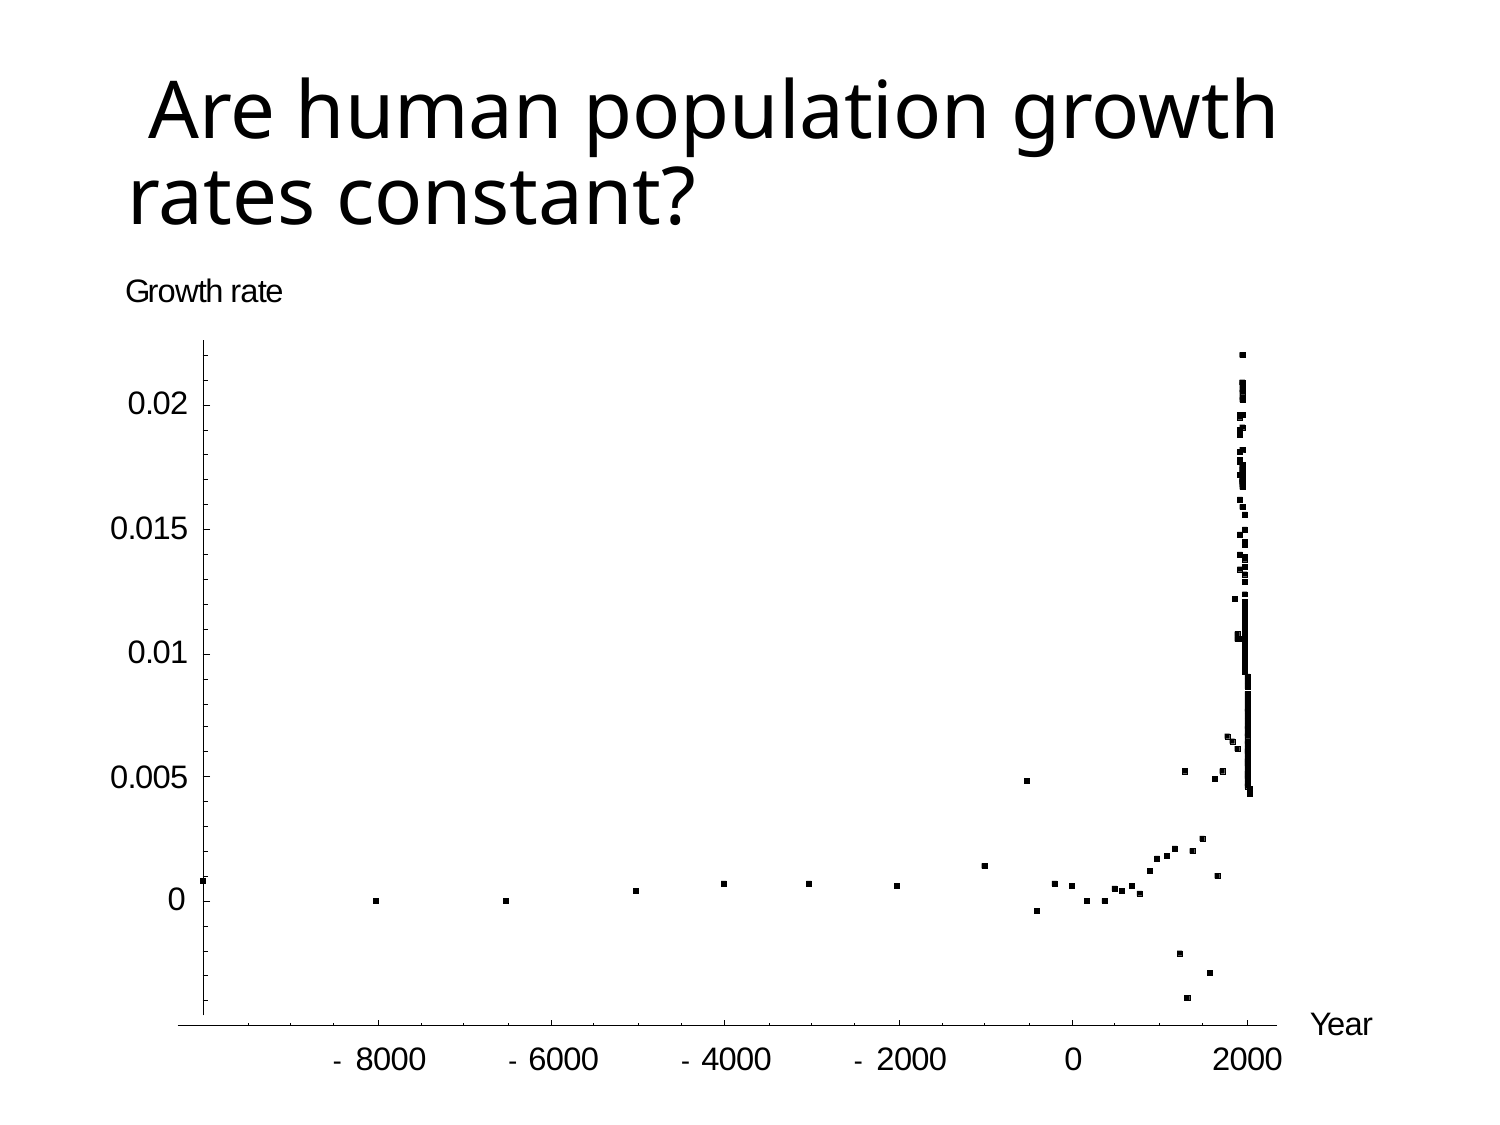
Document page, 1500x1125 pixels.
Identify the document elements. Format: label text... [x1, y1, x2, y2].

title Are human population growth rates constant? [112, 62, 1388, 250]
picture [87, 274, 1400, 1081]
